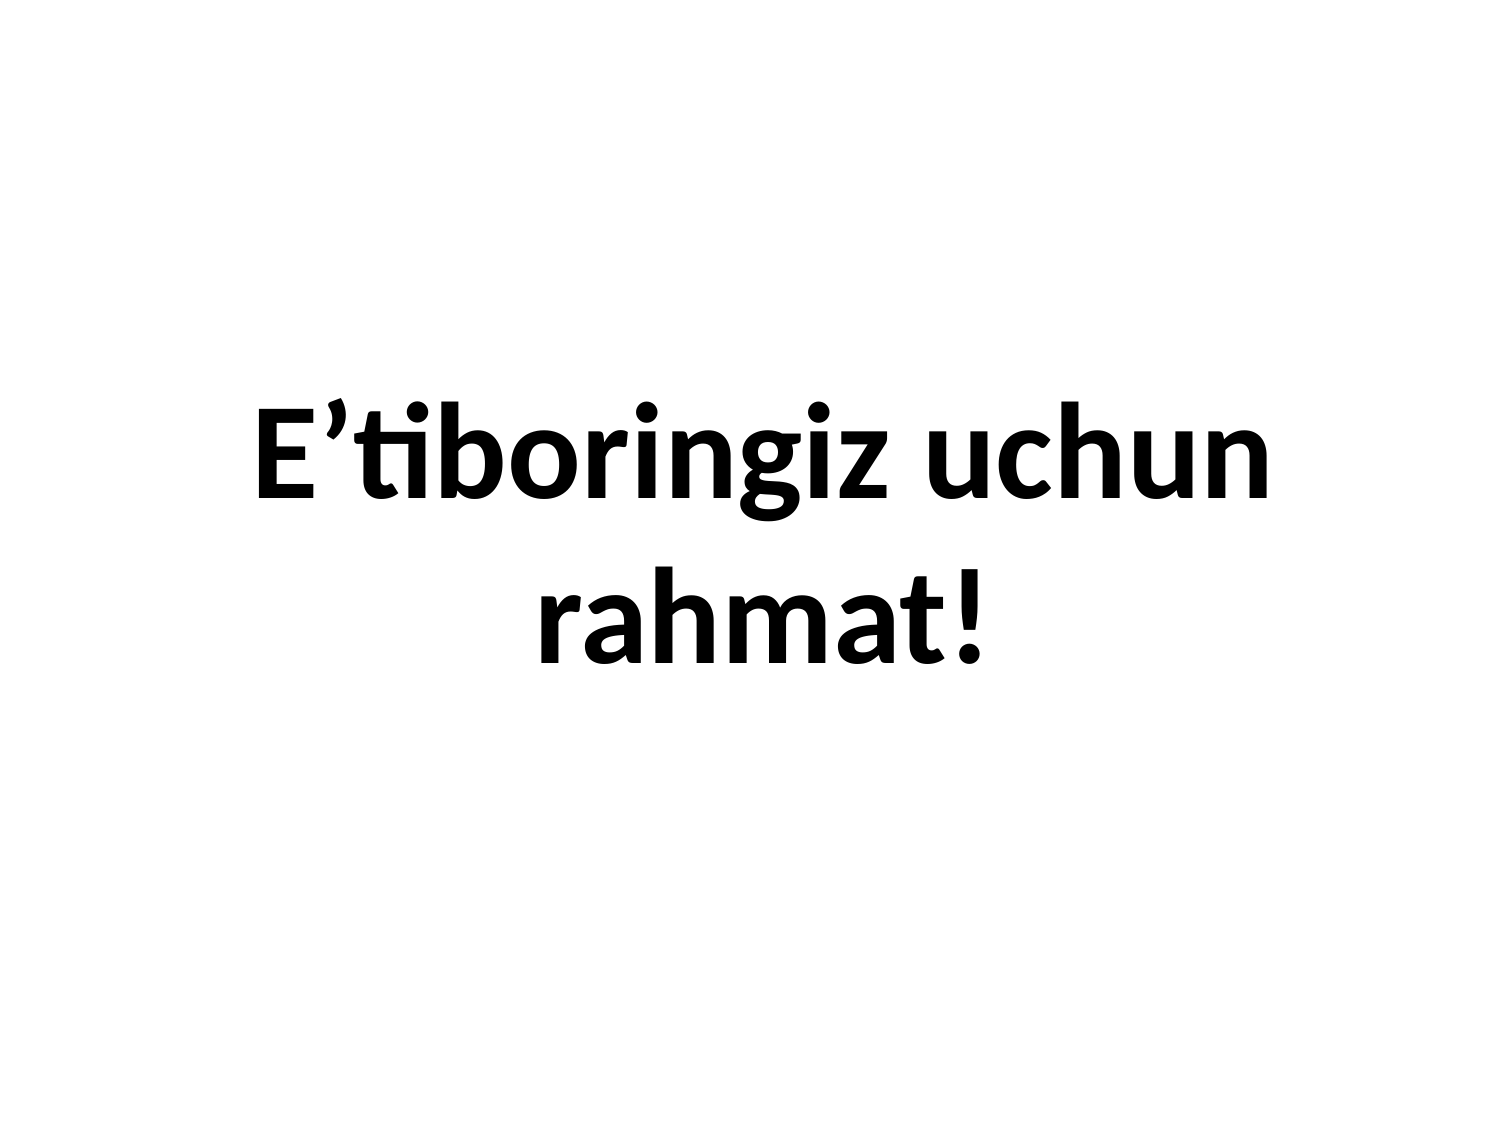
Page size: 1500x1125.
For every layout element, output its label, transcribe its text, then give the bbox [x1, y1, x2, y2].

title E’tiboringiz uchun rahmat! [88, 432, 1439, 621]
